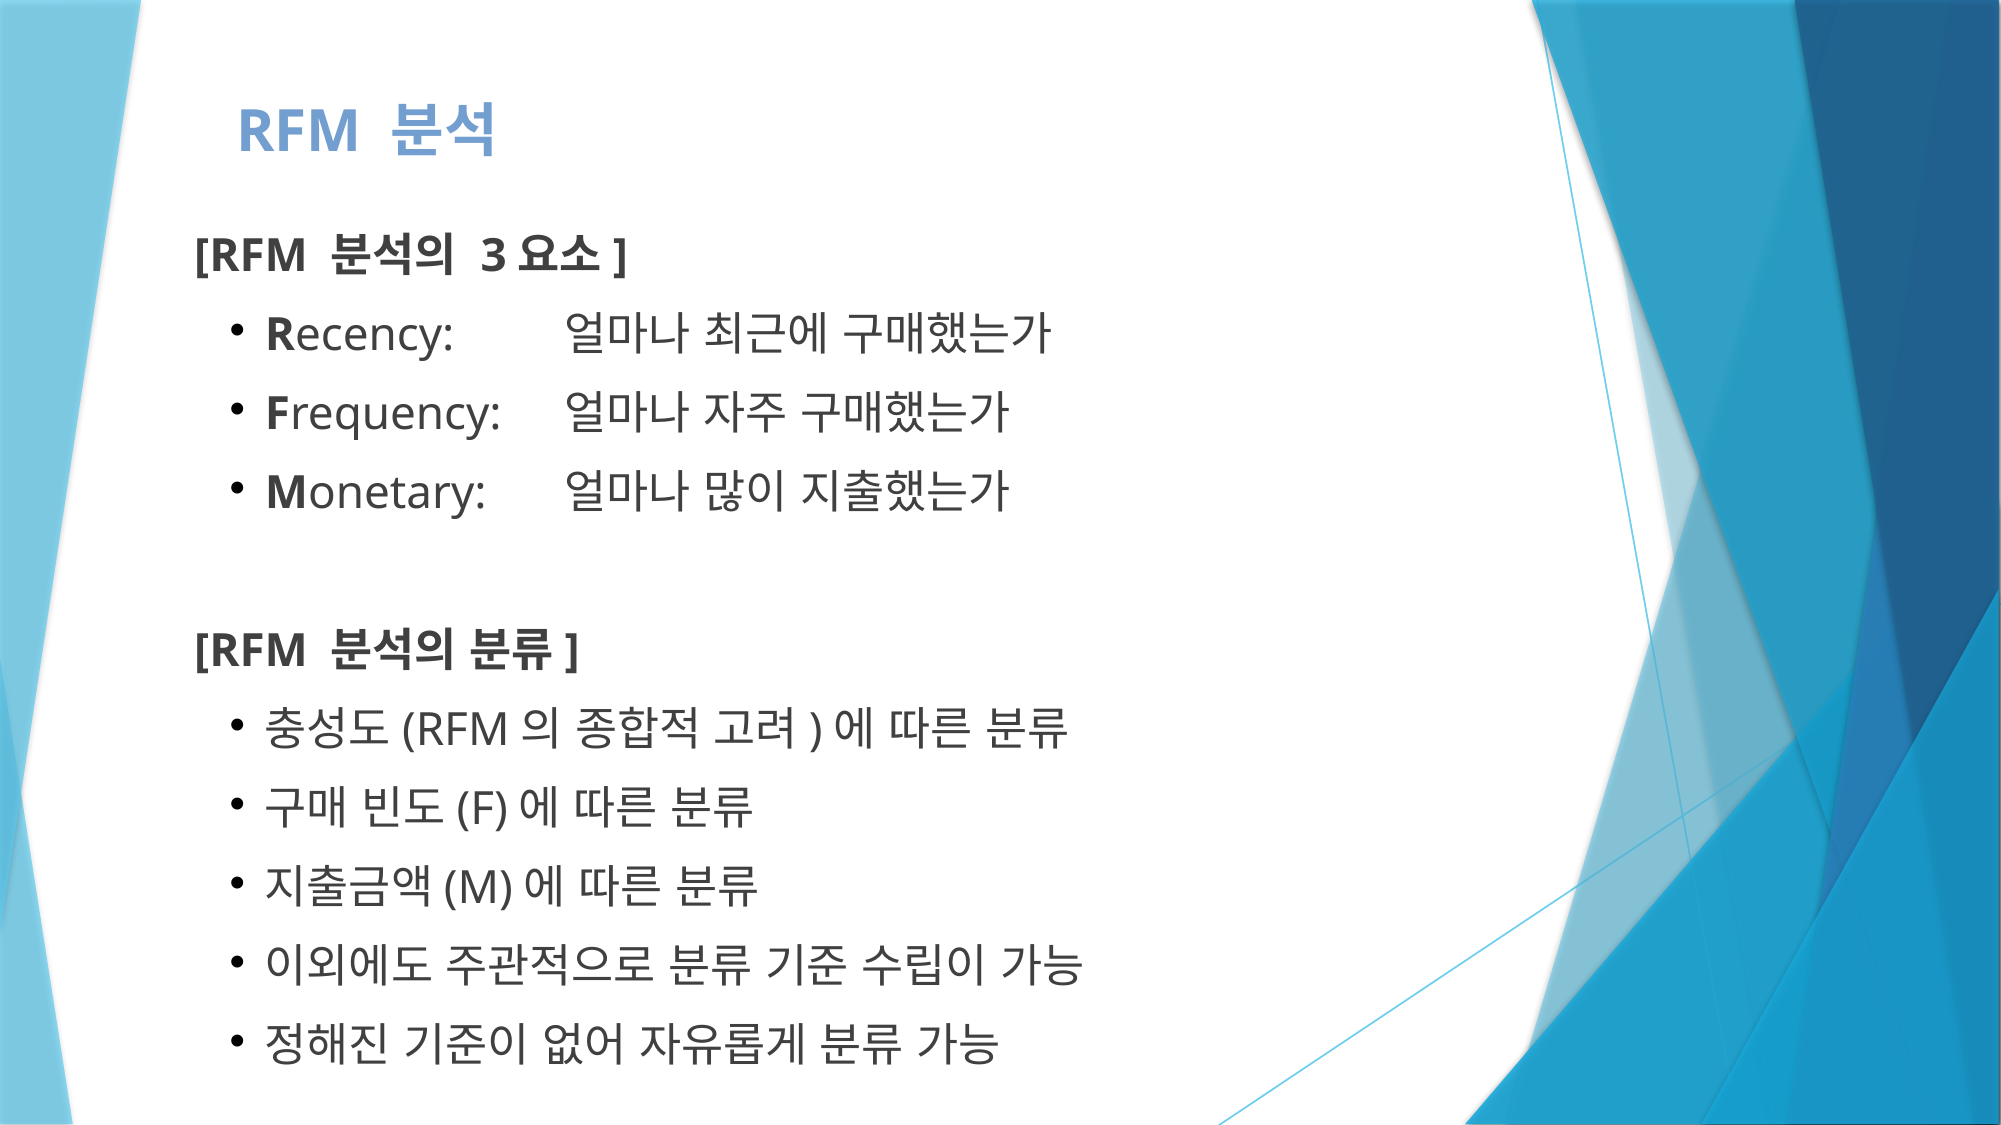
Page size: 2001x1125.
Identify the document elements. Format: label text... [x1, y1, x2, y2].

text_box RFM 분석 [236, 54, 1451, 211]
text_box [RFM 분석의 3요소] Recency: 얼마나 최근에 구매했는가 Frequency: 얼마나 자주 구매했는가 Monetary: 얼마나 많이 지출했는가 [RFM 분석의 분류] 충성도(RFM의 종합적 고려)에 따른 분류 구매 빈도(F)에 따른 분류 지출금액(M)에 따른 분류 이외에도 주관적으로 분류 기준 수립이 가능 정해진 기준이 없어 자유롭게 분류 가능 [194, 231, 1493, 1018]
